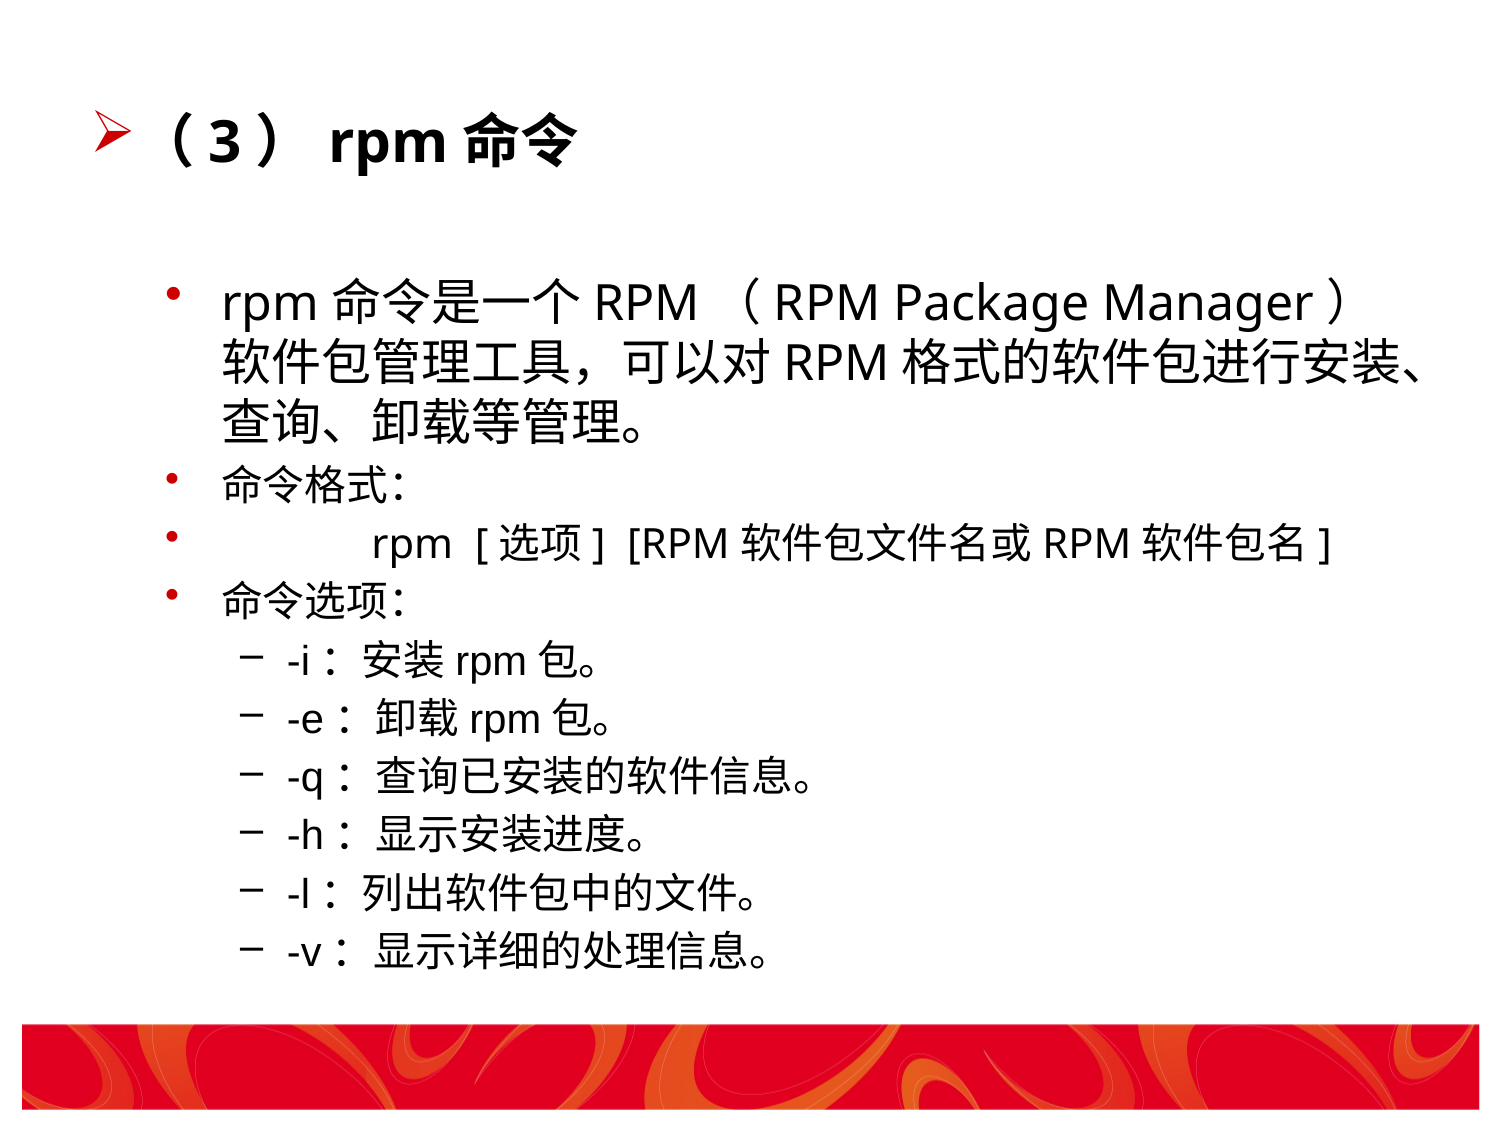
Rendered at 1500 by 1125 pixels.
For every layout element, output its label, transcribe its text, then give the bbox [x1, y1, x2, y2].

title （3）rpm命令 [75, 45, 1425, 233]
list rpm命令是一个RPM（RPM Package Manager）软件包管理工具，可以对RPM格式的软件包进行安装、查询、卸载等管理。 命令格式： rpm [选项] [RPM软件包文件名或RPM软件包名] 命令选项： -i：安装rpm包。 -e：卸载rpm包。 -q：查询已安装的软件信息。 -h：显示安装进度。 -l：列出软件包中的文件。 -v：显示详细的处理信息。 [150, 262, 1425, 938]
picture [0, 987, 1500, 1125]
